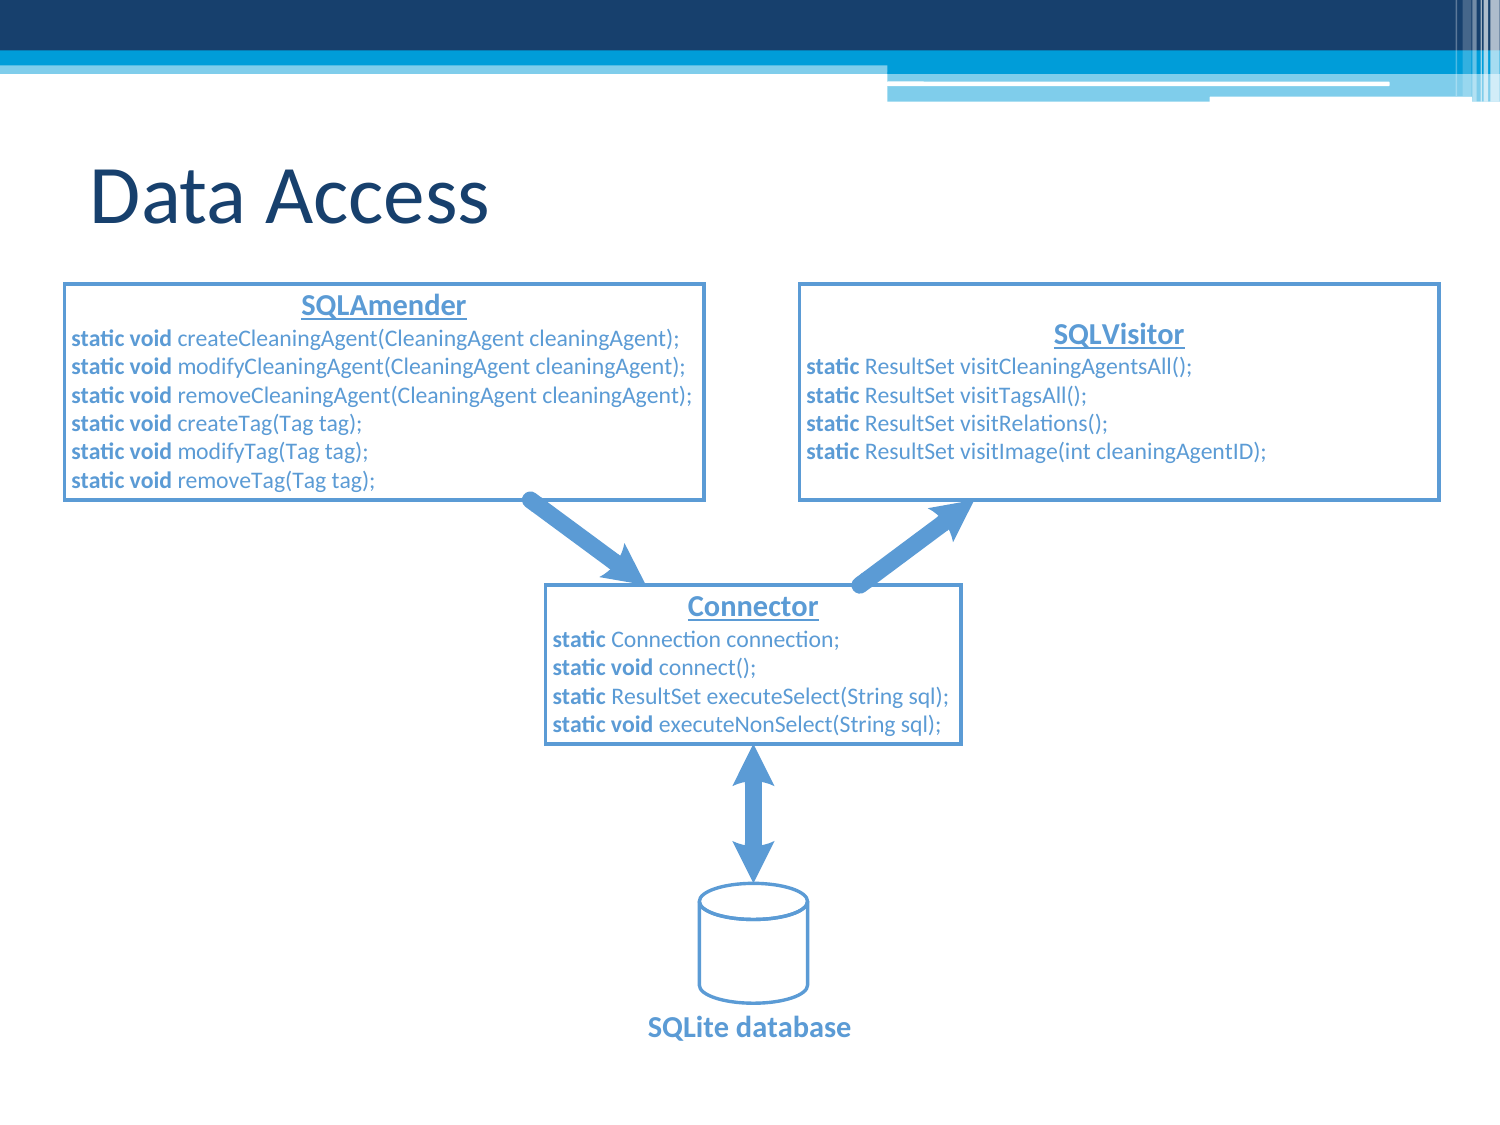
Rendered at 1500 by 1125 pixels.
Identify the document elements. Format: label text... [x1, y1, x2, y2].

title Data Access [75, 102, 1425, 277]
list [57, 277, 1443, 1063]
